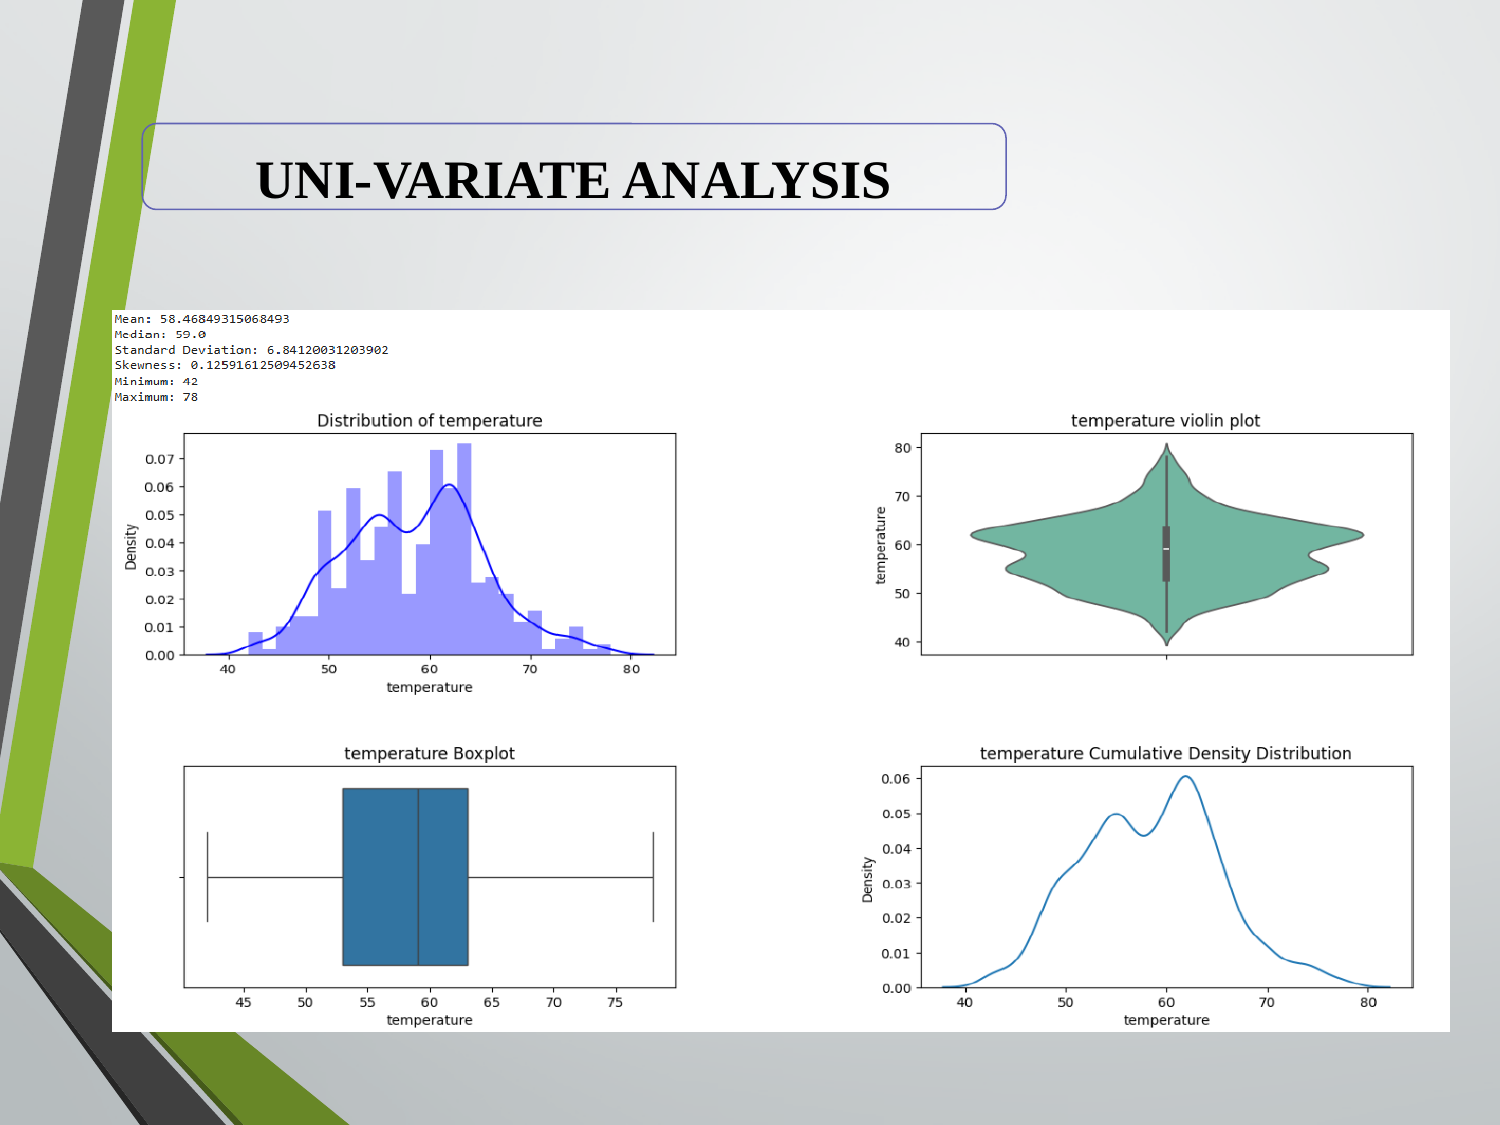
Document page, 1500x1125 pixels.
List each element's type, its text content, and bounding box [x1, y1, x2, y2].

text_box UNI-VARIATE ANALYSIS [142, 123, 1007, 210]
picture [112, 310, 1450, 1032]
